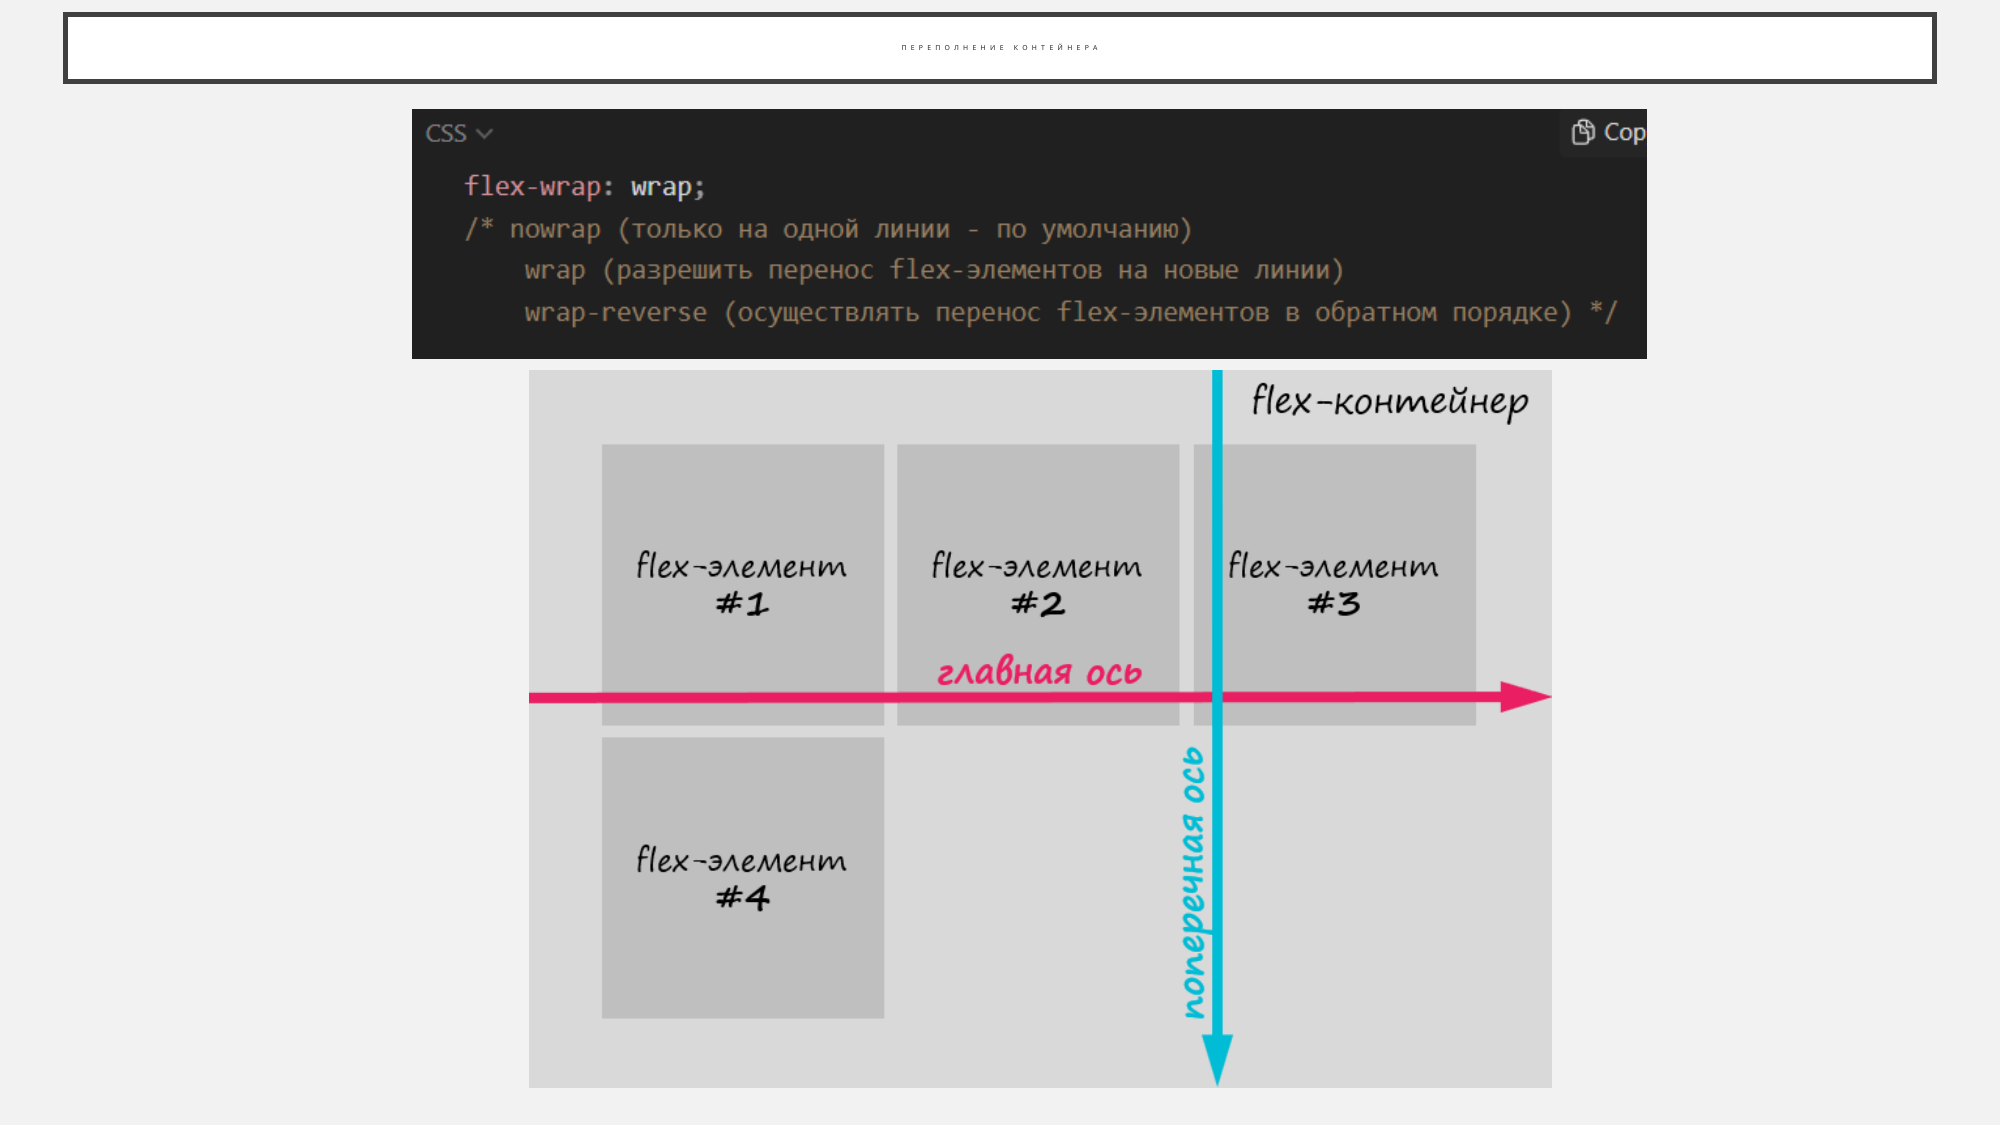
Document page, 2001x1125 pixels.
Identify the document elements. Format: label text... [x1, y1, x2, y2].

picture [529, 370, 1552, 1088]
title Переполнение контейнера [63, 12, 1937, 84]
picture [412, 109, 1647, 359]
